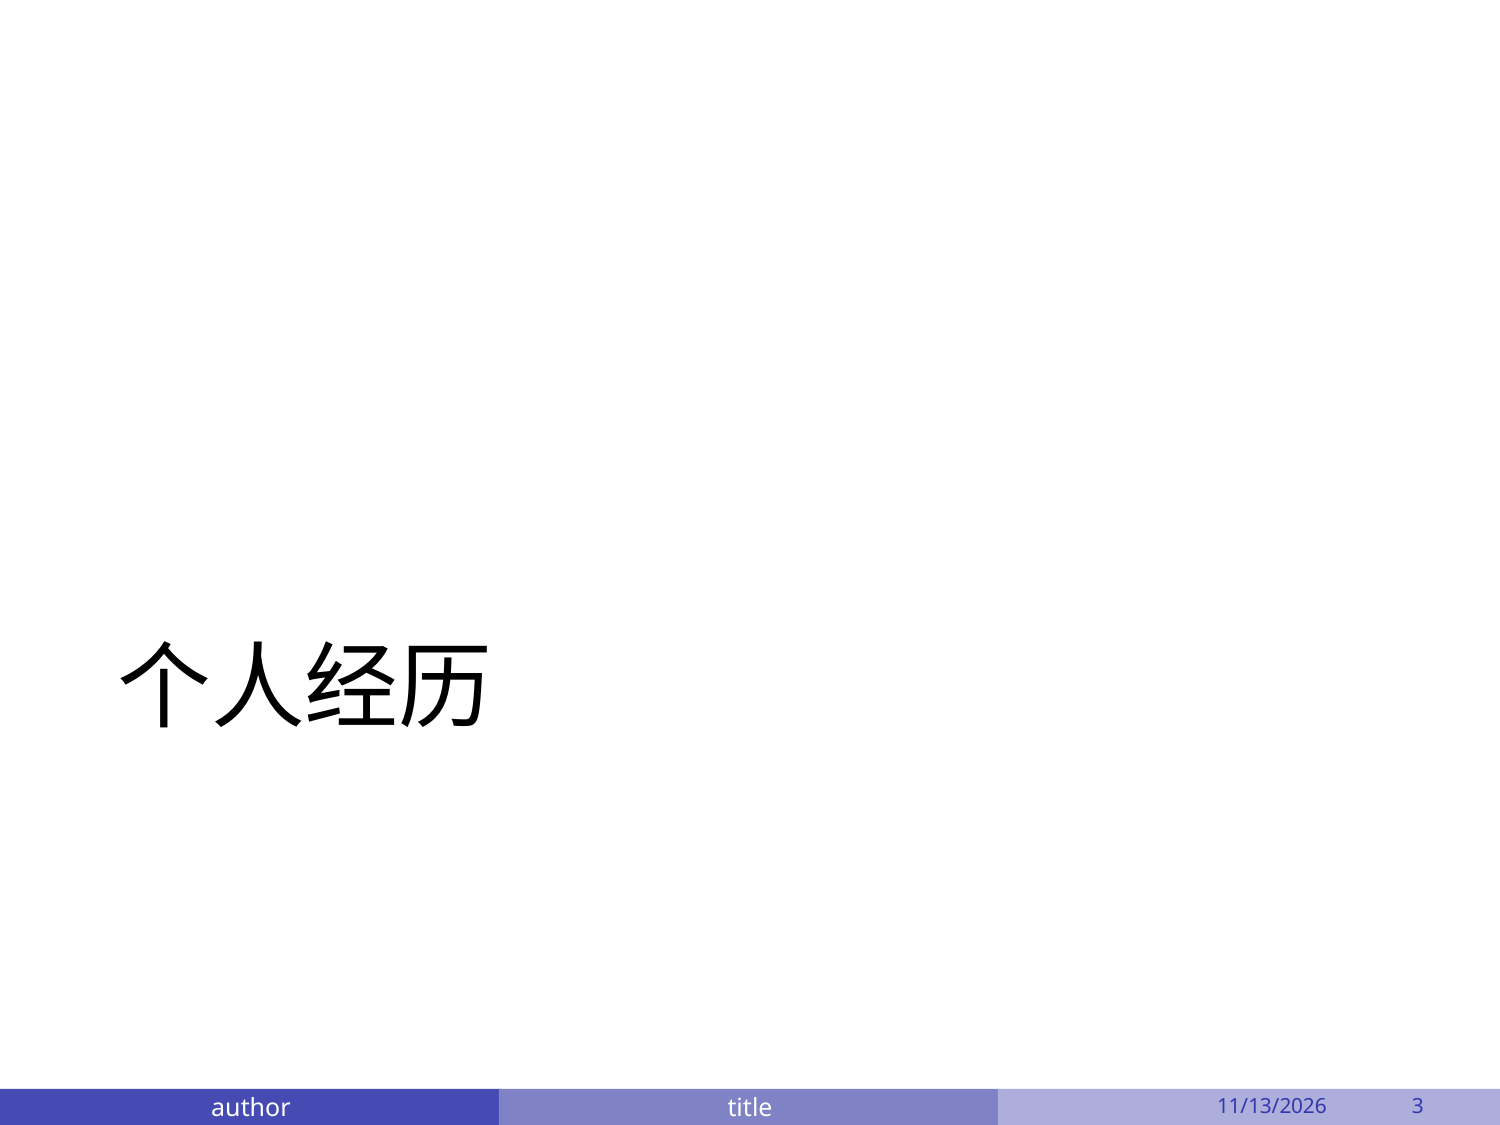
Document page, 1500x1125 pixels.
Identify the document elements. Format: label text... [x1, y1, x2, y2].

title 个人经历 [102, 280, 1397, 749]
